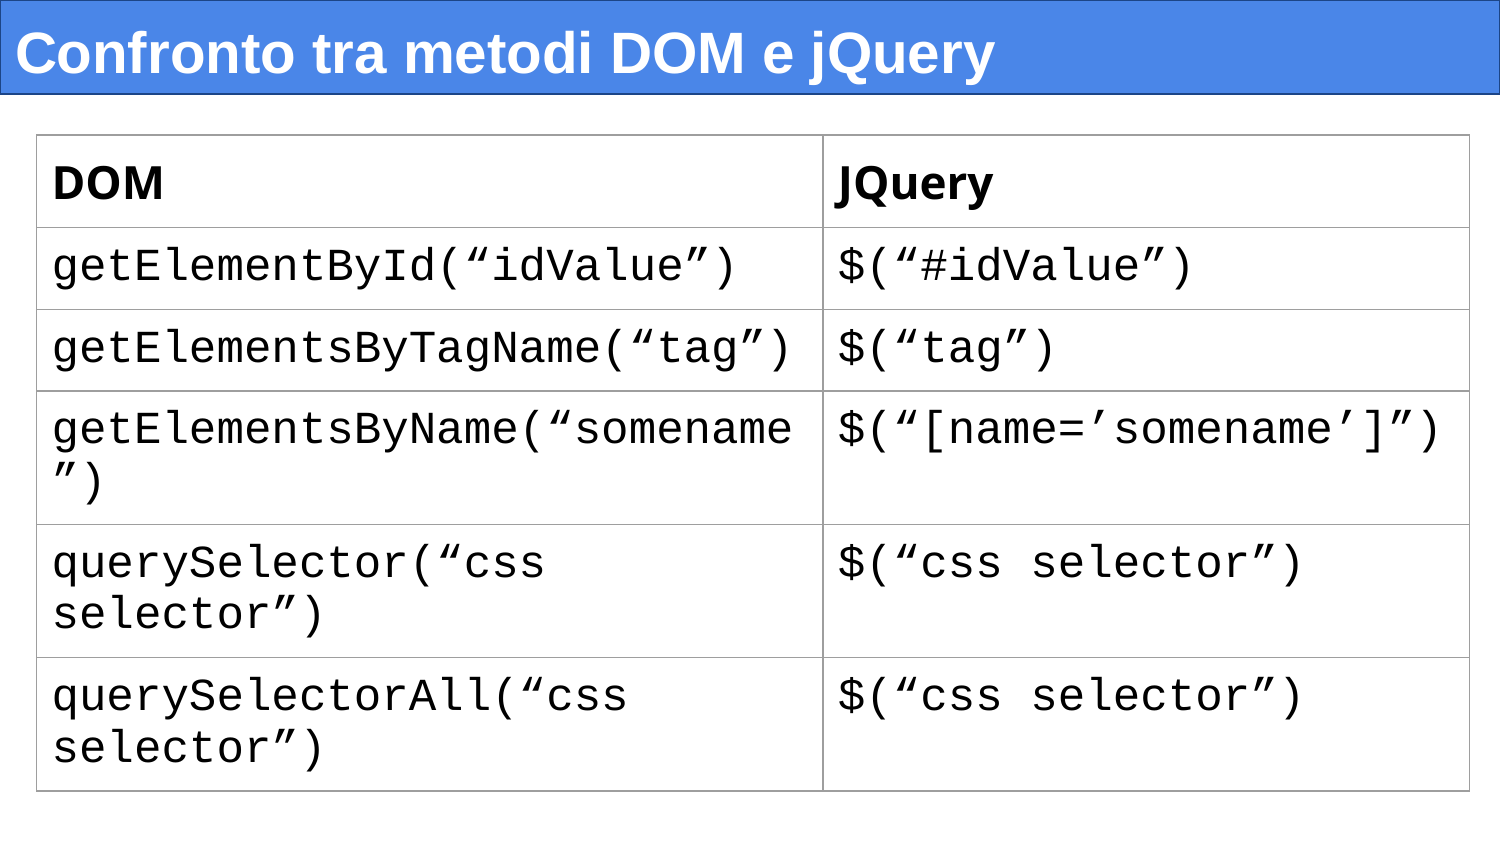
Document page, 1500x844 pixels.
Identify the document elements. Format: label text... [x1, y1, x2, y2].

table_cell querySelectorAll(“css selector”) [37, 658, 822, 790]
table_cell $(“tag”) [824, 310, 1469, 390]
table_cell $(“css selector”) [824, 525, 1469, 657]
table_header JQuery [824, 136, 1469, 227]
table_cell querySelector(“css selector”) [37, 525, 822, 657]
table_cell getElementsByName(“somename”) [37, 392, 822, 524]
table_cell getElementsByTagName(“tag”) [37, 310, 822, 390]
table_cell $(“[name=’somename’]”) [824, 392, 1469, 524]
title Confronto tra metodi DOM e jQuery [0, 0, 1500, 94]
table_cell $(“css selector”) [824, 658, 1469, 790]
table_cell $(“#idValue”) [824, 228, 1469, 309]
table_cell getElementById(“idValue”) [37, 228, 822, 309]
table_header DOM [37, 136, 822, 227]
